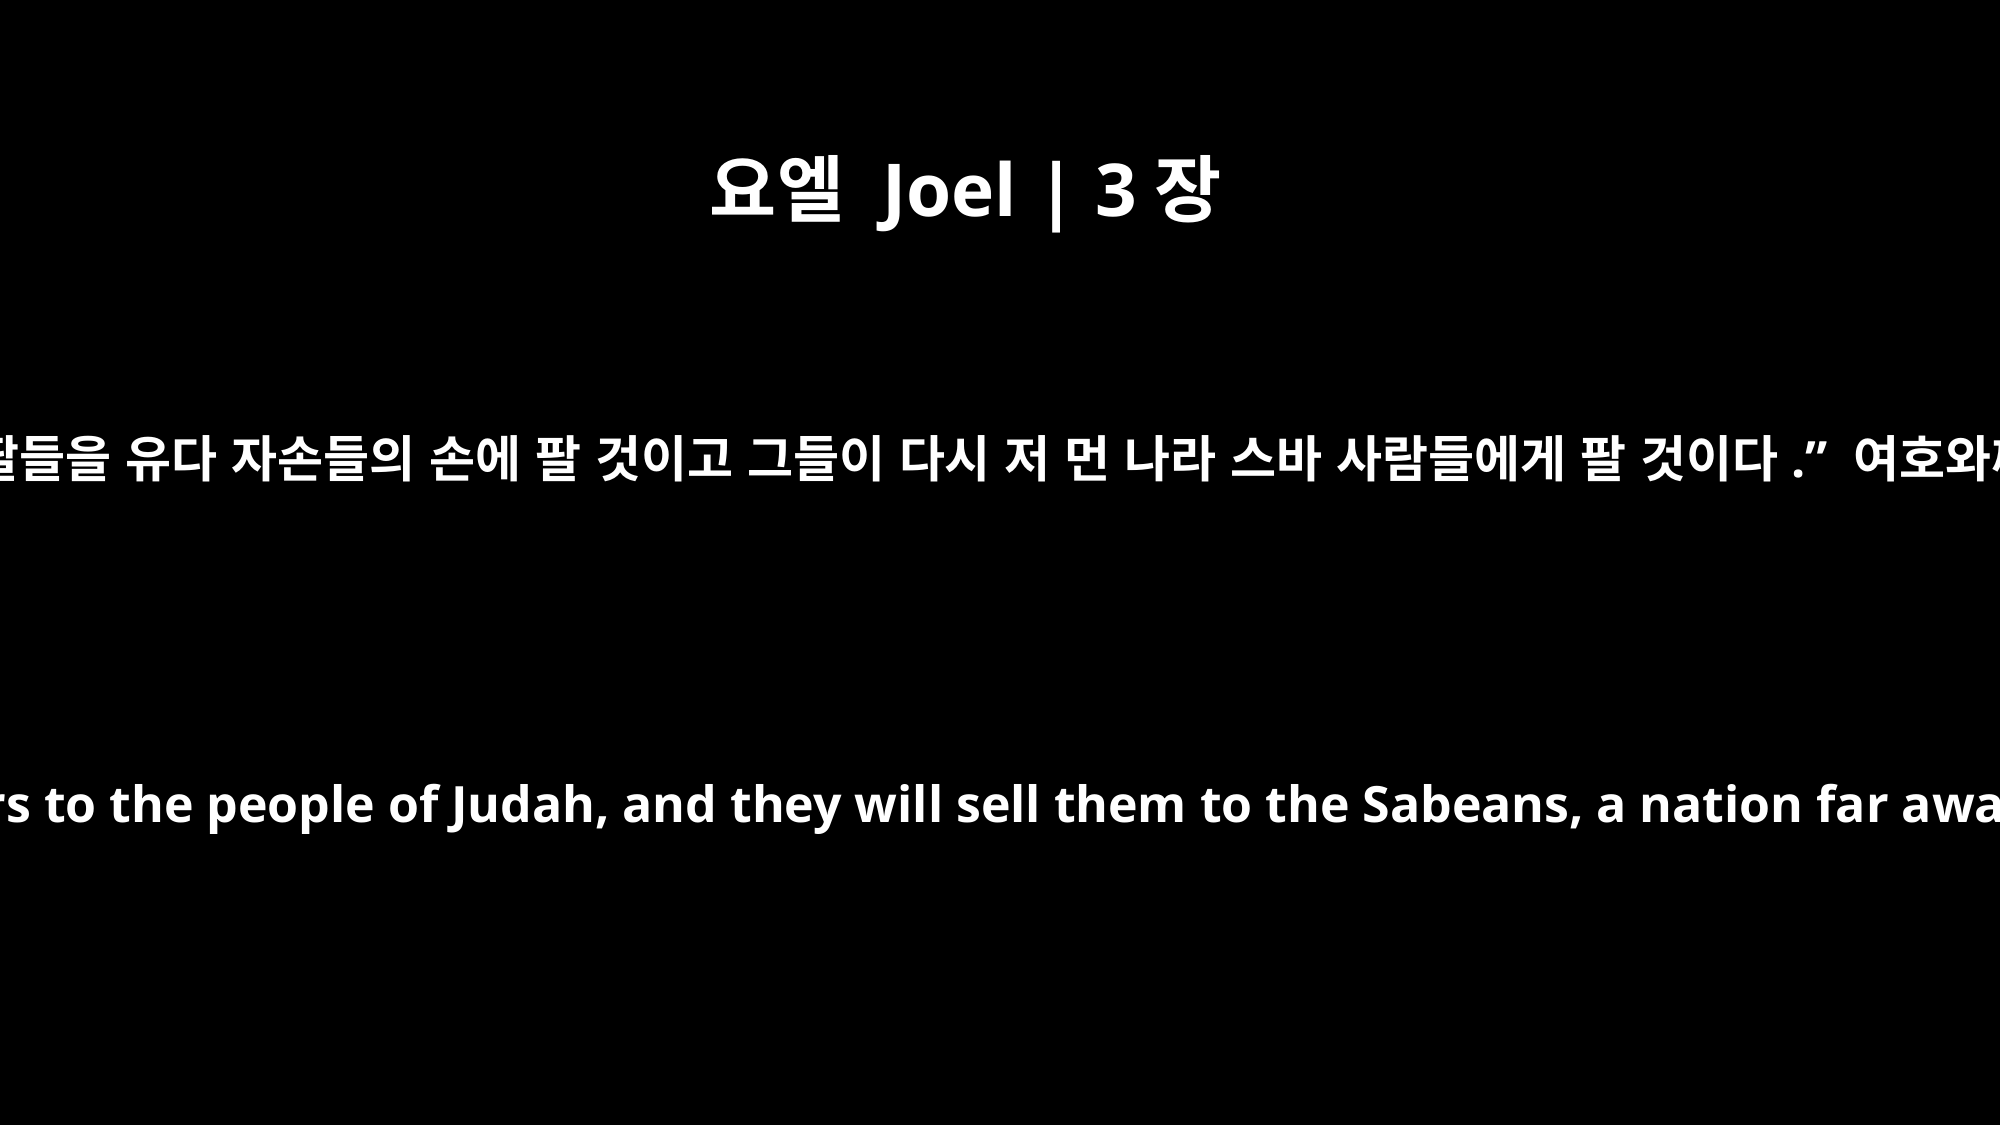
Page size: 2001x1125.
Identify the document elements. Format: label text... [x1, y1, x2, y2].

text_box 8 내가 너희 아들들과 딸들을 유다 자손들의 손에 팔 것이고 그들이 다시 저 먼 나라 스바 사람들에게 팔 것이다.” 여호와께서 말씀하셨다. [0, 359, 2000, 495]
text_box 요엘 Joel | 3장 [694, 136, 1237, 239]
text_box I will sell your sons and daughters to the people of Judah, and they will sell them to the Sabeans, a nation far away.` The LORD has spoken. [0, 764, 2000, 840]
